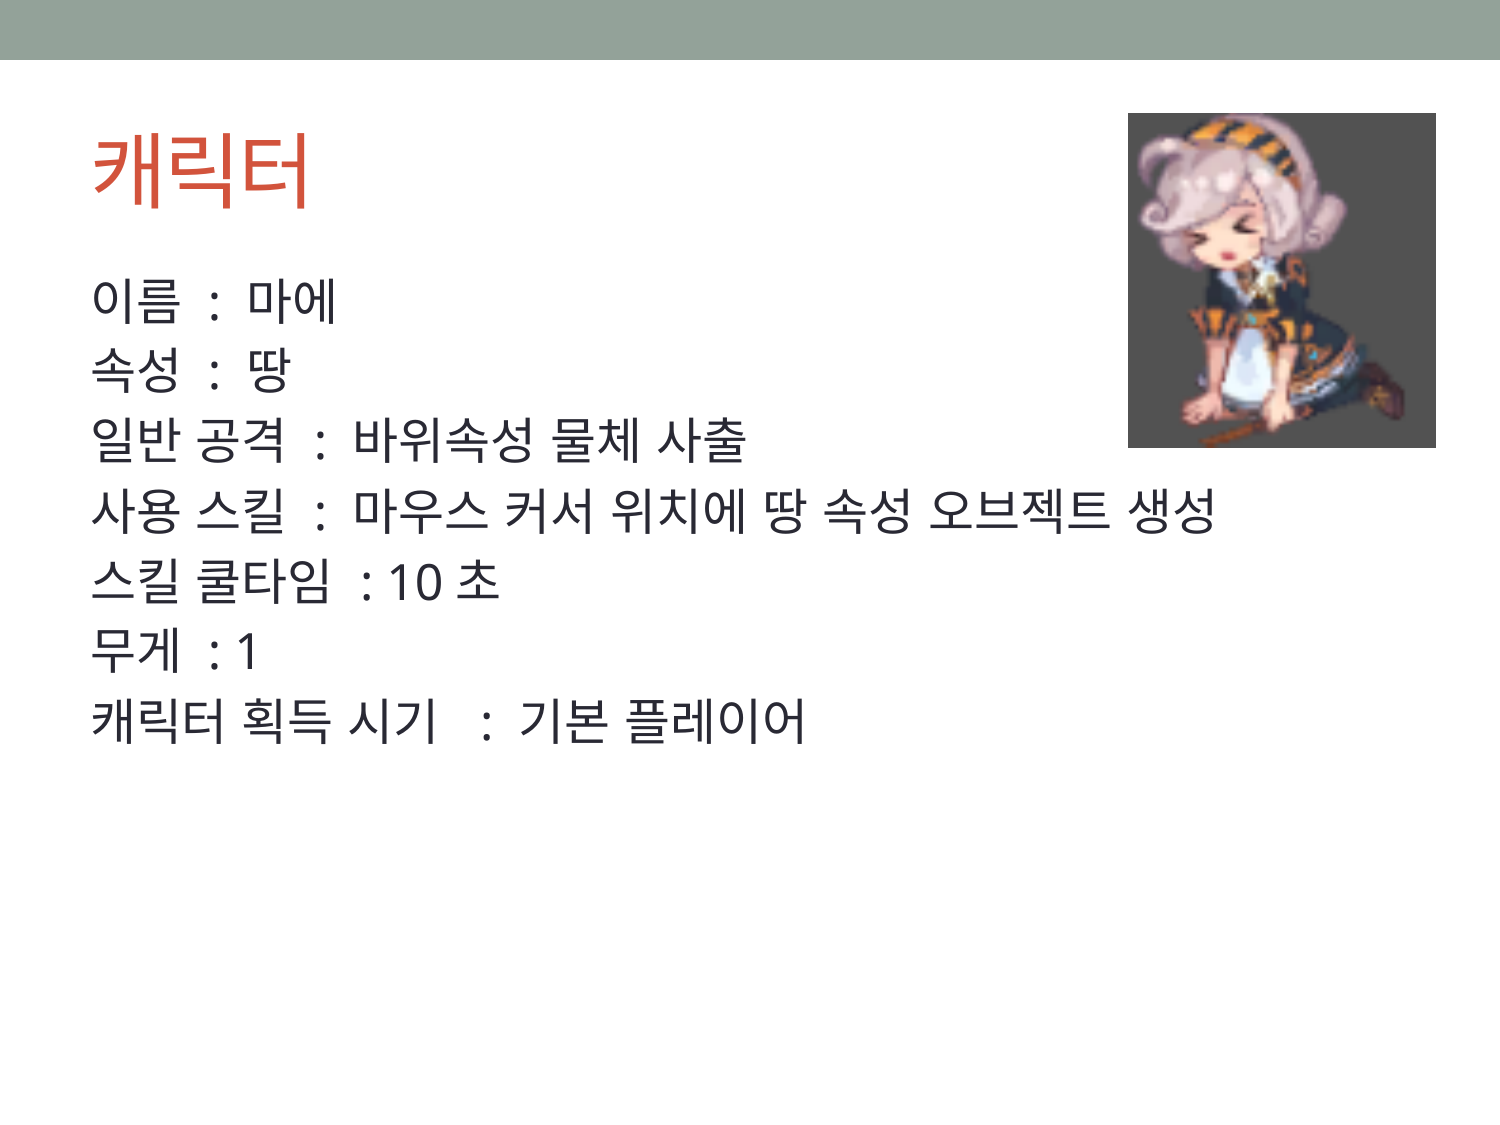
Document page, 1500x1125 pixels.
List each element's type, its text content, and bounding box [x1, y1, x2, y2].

title 캐릭터 [75, 87, 1425, 250]
list 이름 : 마에 속성 : 땅 일반 공격 : 바위속성 물체 사출 사용 스킬 : 마우스 커서 위치에 땅 속성 오브젝트 생성 스킬 쿨타임 : 10초 무게 : 1 캐릭터 획득 시기 : 기본 플레이어 [75, 262, 1425, 1063]
picture [1127, 113, 1436, 448]
